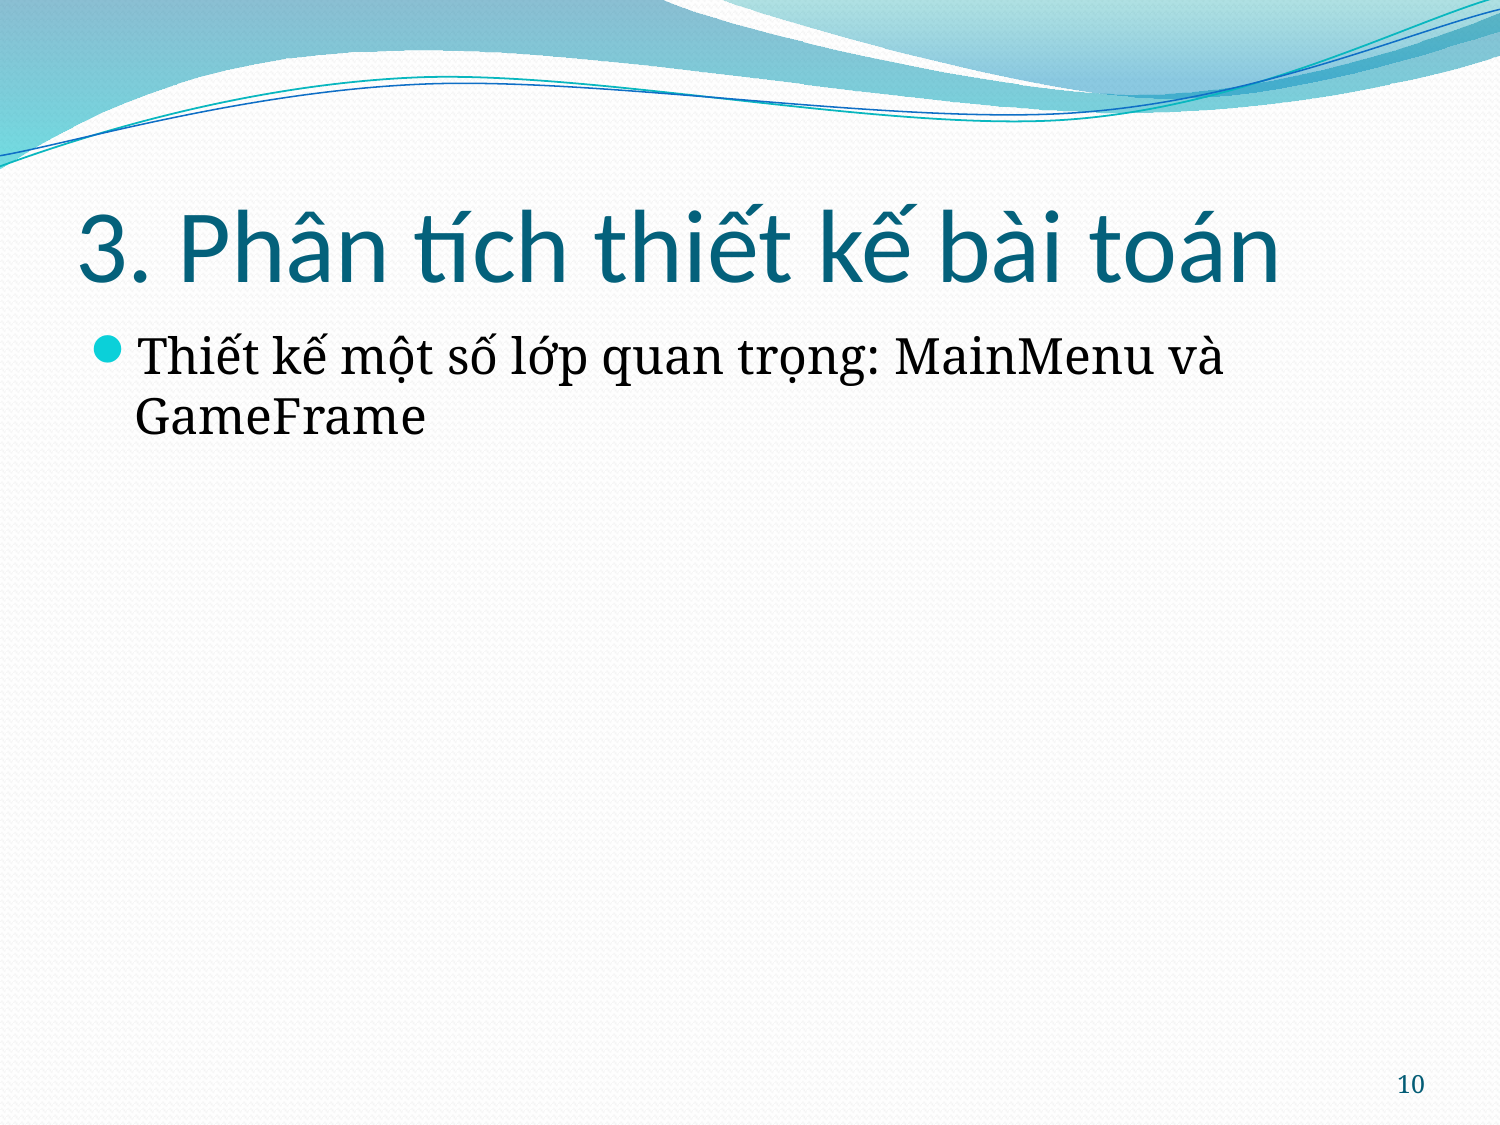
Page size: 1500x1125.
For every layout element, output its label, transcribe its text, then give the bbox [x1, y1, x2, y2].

list Thiết kế một số lớp quan trọng: MainMenu và GameFrame [75, 317, 1425, 1038]
title 3. Phân tích thiết kế bài toán [75, 115, 1425, 303]
slide_number 10 [1299, 1042, 1425, 1103]
